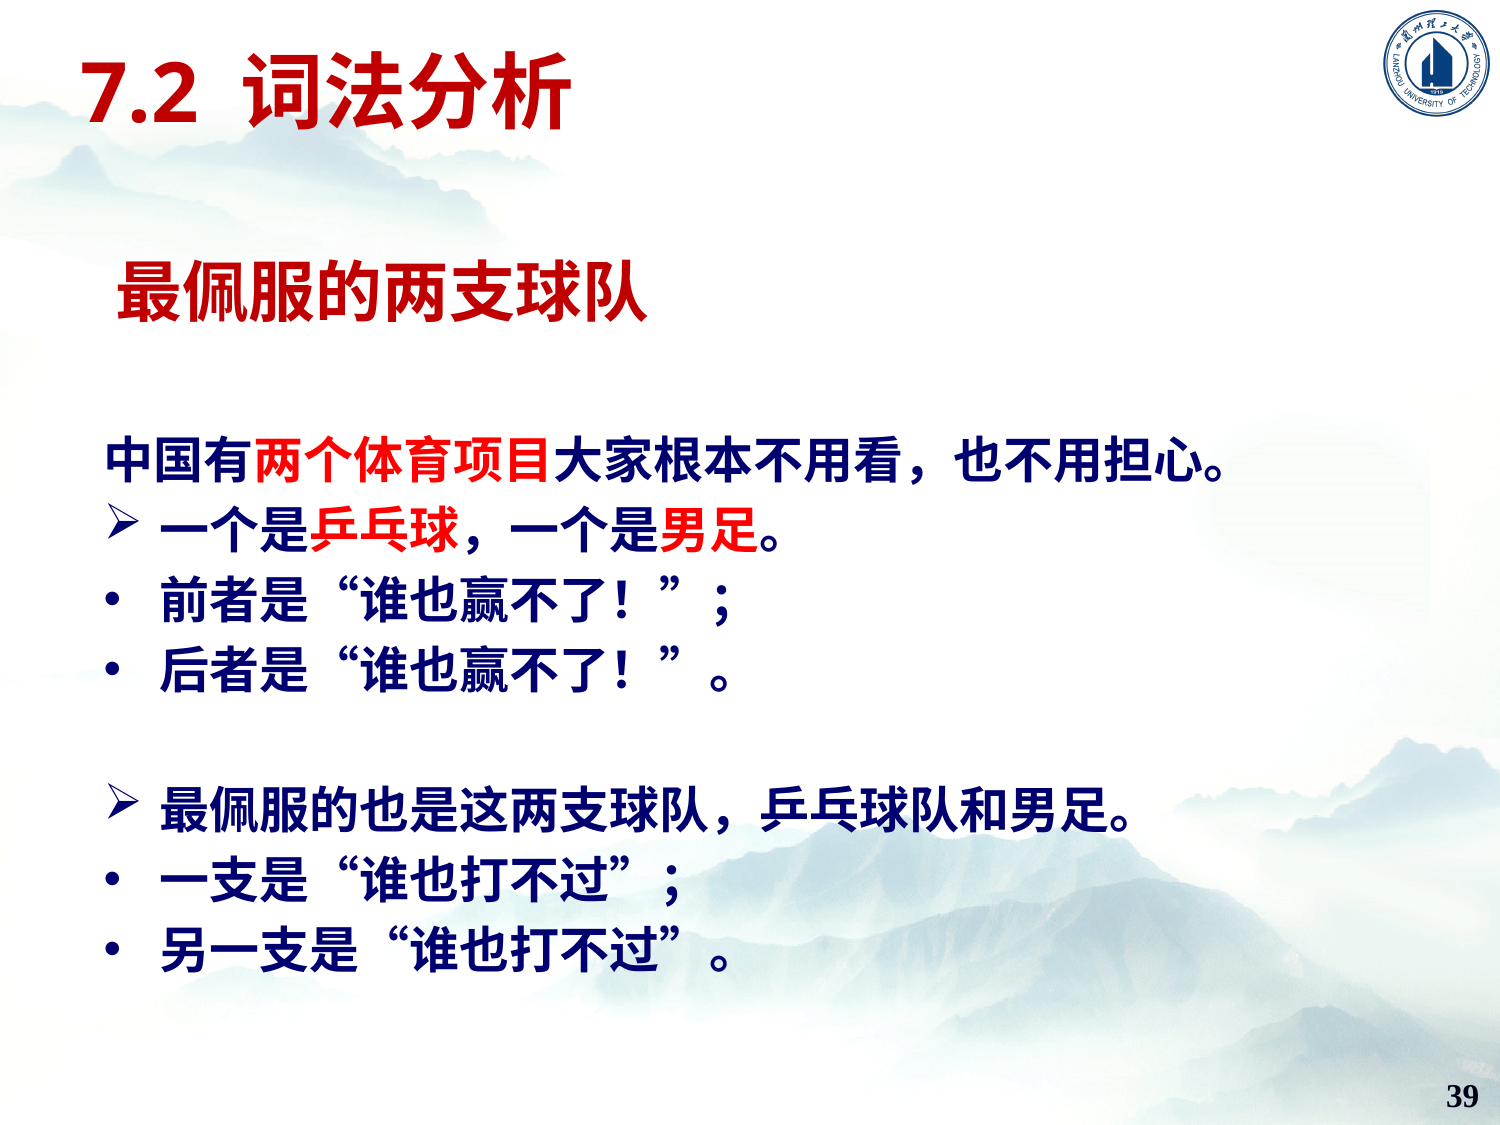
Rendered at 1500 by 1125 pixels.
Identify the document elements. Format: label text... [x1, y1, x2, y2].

list 中国有两个体育项目大家根本不用看，也不用担心。 一个是乒乓球，一个是男足。 前者是“谁也赢不了！”； 后者是“谁也赢不了！”。 最佩服的也是这两支球队，乒乓球队和男足。 一支是“谁也打不过”； 另一支是“谁也打不过”。 [88, 420, 1450, 1096]
text_box 7.2 词法分析 [64, 0, 1402, 184]
slide_number 39 [1181, 1066, 1495, 1125]
picture [0, 0, 1500, 1125]
title 最佩服的两支球队 [100, 195, 1376, 384]
